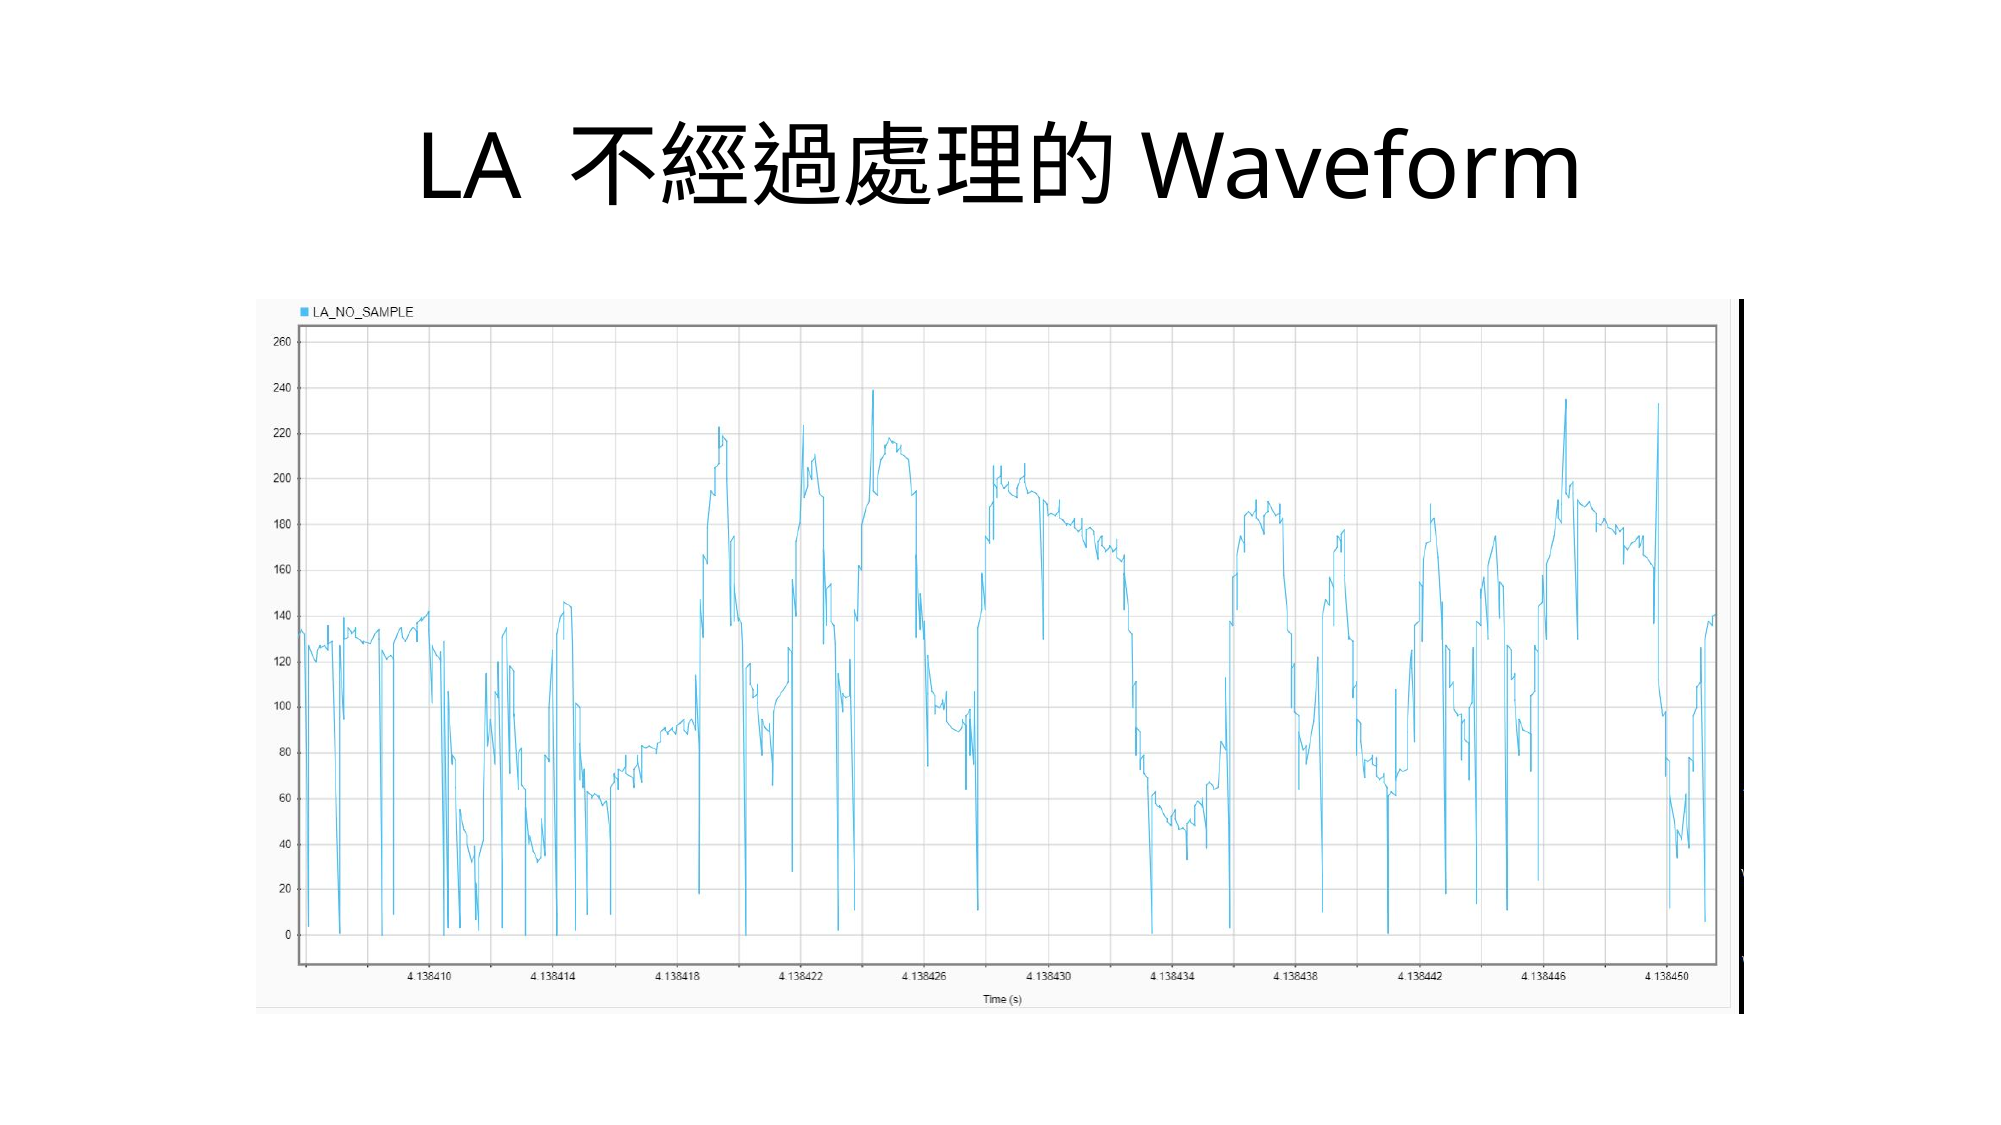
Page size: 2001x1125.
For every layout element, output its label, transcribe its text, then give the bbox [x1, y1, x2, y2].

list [255, 299, 1744, 1014]
title LA 不經過處理的Waveform [137, 59, 1863, 278]
